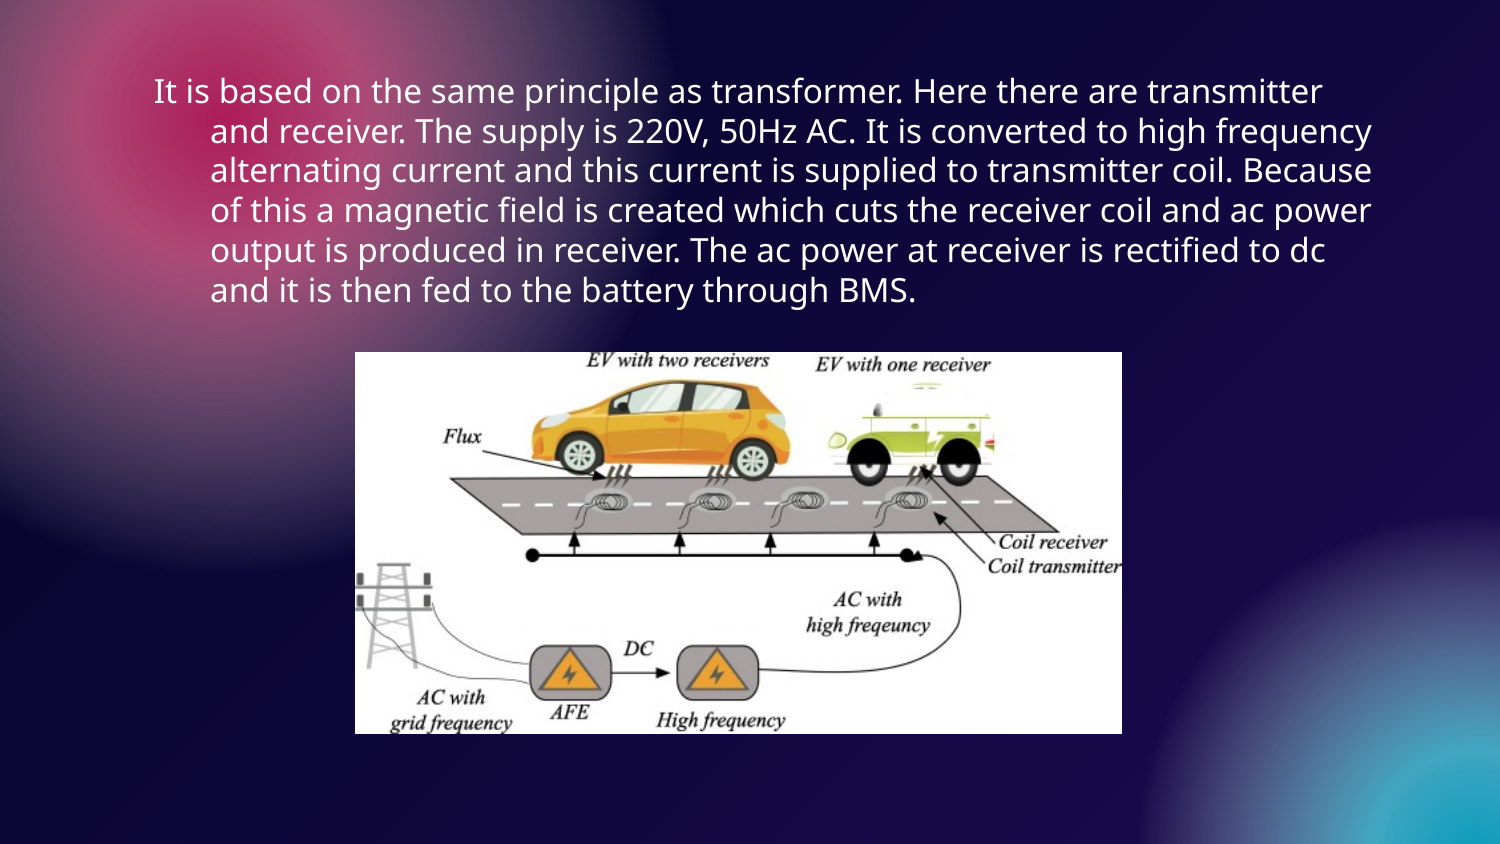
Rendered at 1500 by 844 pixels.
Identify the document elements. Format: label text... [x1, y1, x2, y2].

subtitle It is based on the same principle as transformer. Here there are transmitter and receiver. The supply is 220V, 50Hz AC. It is converted to high frequency alternating current and this current is supplied to transmitter coil. Because of this a magnetic field is created which cuts the receiver coil and ac power output is produced in receiver. The ac power at receiver is rectified to dc and it is then fed to the battery through BMS. [120, 54, 1396, 802]
picture [355, 352, 1122, 734]
